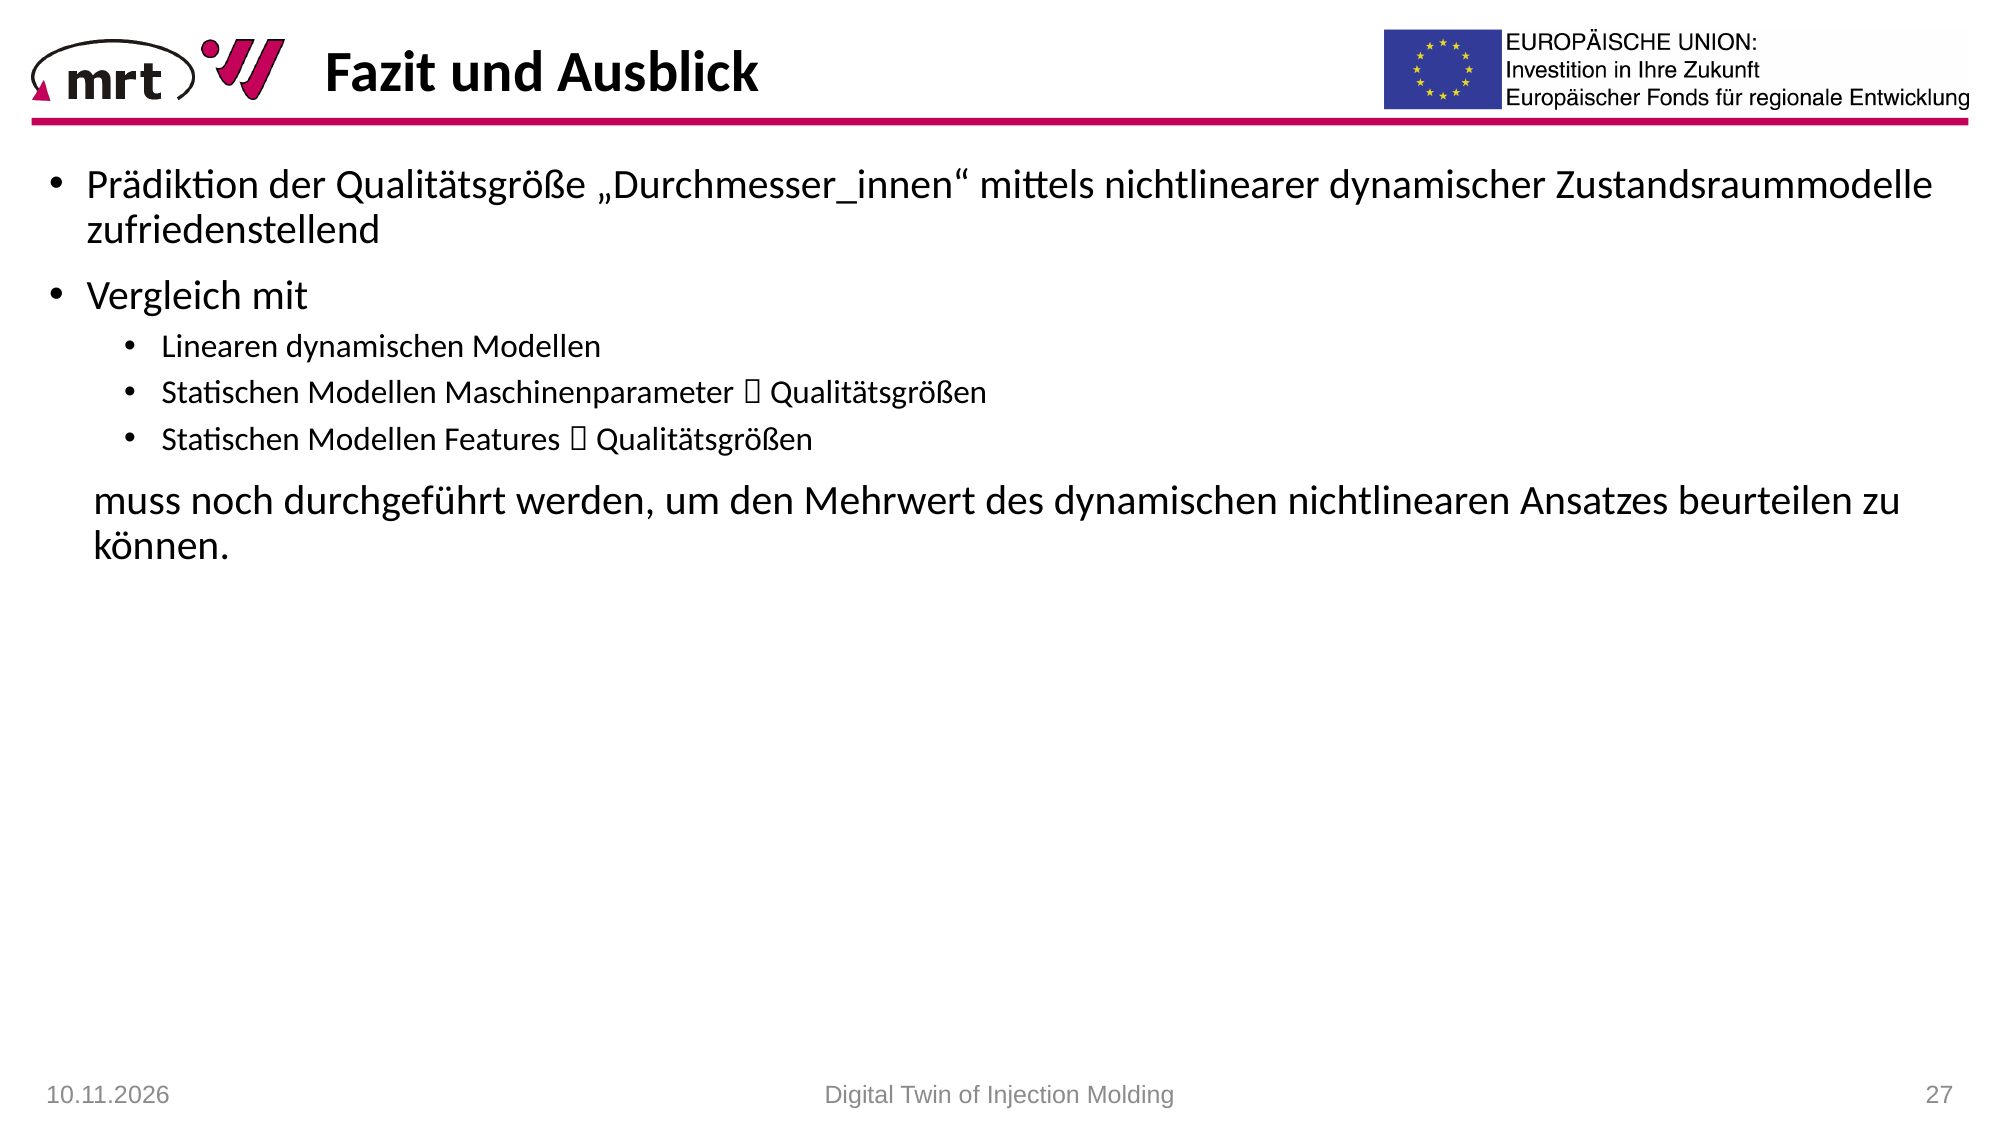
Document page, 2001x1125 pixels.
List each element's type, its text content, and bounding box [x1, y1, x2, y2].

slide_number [31, 1064, 351, 1124]
picture [201, 39, 285, 100]
text_box Fazit und Ausblick [310, 31, 1969, 114]
text_box Prädiktion der Qualitätsgröße „Durchmesser_innen“ mittels nichtlinearer dynamischer Zustandsraummodelle zufriedenstellend Vergleich mit Linearen dynamischen Modellen Statischen Modellen Maschinenparameter  Qualitätsgrößen Statischen Modellen Features  Qualitätsgrößen muss noch durchgeführt werden, um den Mehrwert des dynamischen nichtlinearen Ansatzes beurteilen zu können. [31, 150, 1969, 1049]
picture [31, 39, 195, 101]
slide_number 27 [1649, 1064, 1969, 1124]
footer Digital Twin of Injection Molding [362, 1064, 1638, 1124]
